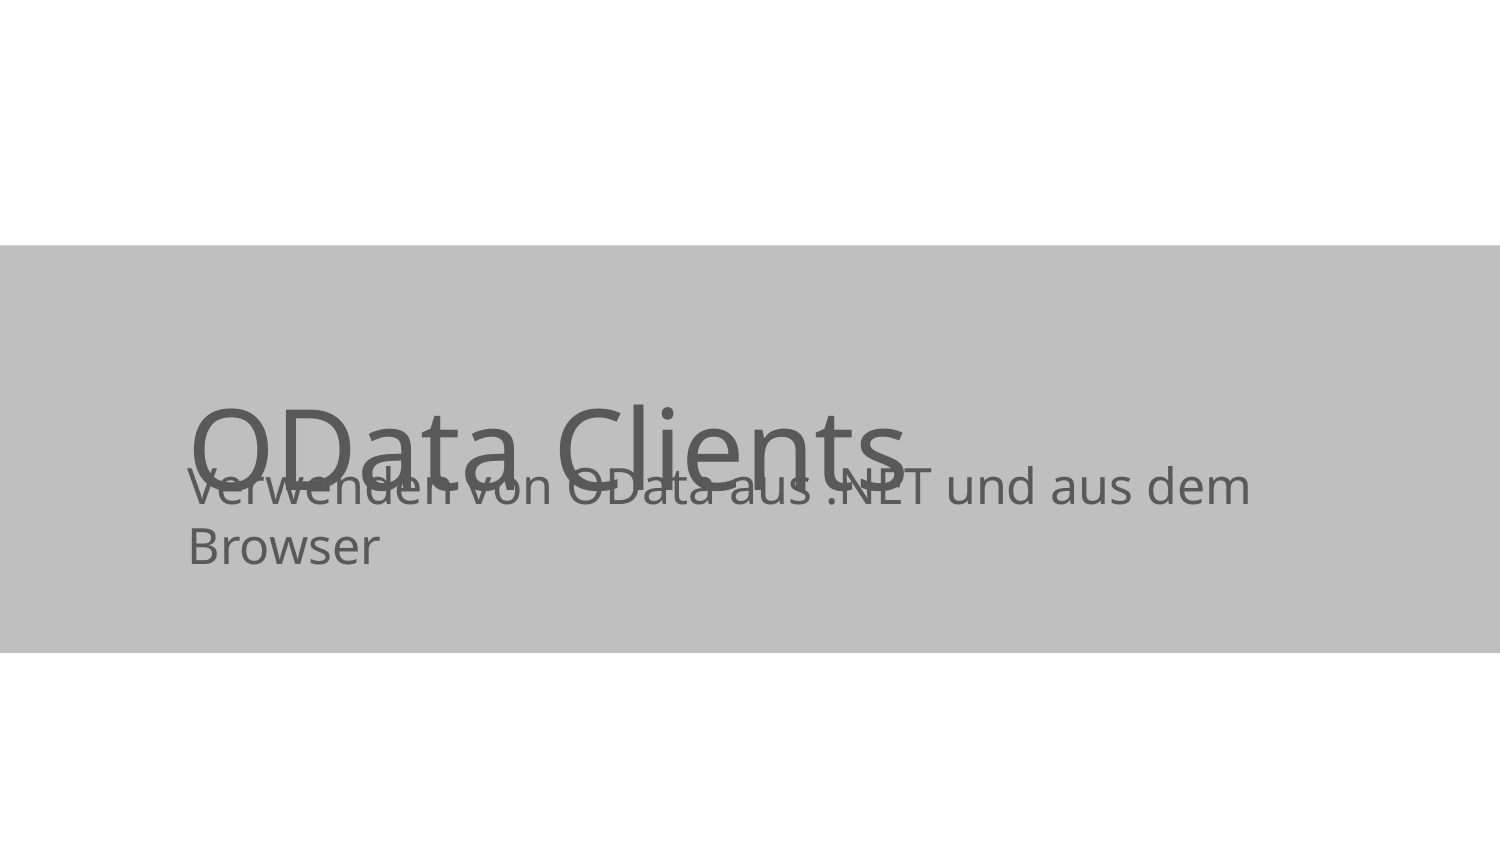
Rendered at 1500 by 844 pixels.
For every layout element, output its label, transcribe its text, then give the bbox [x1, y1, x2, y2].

title OData Clients [187, 401, 1341, 514]
list Verwenden von OData aus .NET und aus dem Browser [187, 514, 1342, 575]
